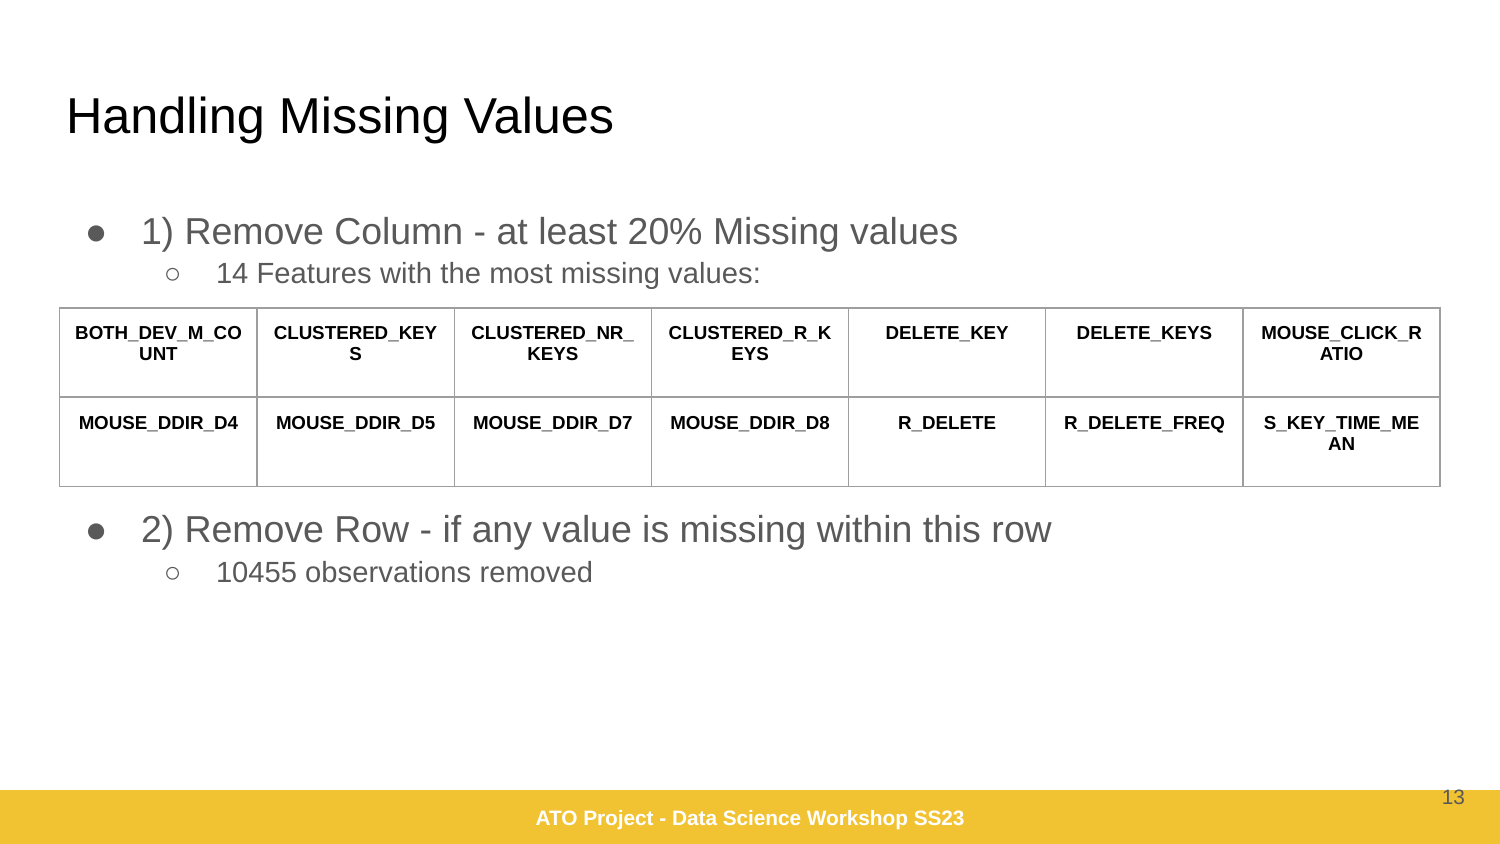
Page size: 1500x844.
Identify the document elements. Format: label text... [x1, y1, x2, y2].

table_cell S_KEY_TIME_MEAN [1244, 398, 1439, 486]
list 1) Remove Column - at least 20% Missing values 14 Features with the most missing values: 2) Remove Row - if any value is missing within this row 10455 observations removed [51, 189, 1449, 750]
table_cell MOUSE_DDIR_D8 [652, 398, 848, 486]
title Handling Missing Values [51, 72, 1449, 167]
table_header MOUSE_CLICK_RATIO [1244, 309, 1439, 396]
table_header CLUSTERED_KEYS [258, 309, 454, 396]
table_cell MOUSE_DDIR_D5 [258, 398, 454, 486]
table_cell R_DELETE_FREQ [1046, 398, 1242, 486]
slide_number ‹#› [1389, 764, 1480, 830]
table_header DELETE_KEY [849, 309, 1045, 396]
table_cell MOUSE_DDIR_D7 [455, 398, 651, 486]
table_header DELETE_KEYS [1046, 309, 1242, 396]
table_cell MOUSE_DDIR_D4 [60, 398, 256, 486]
table_header CLUSTERED_NR_KEYS [455, 309, 651, 396]
table_cell R_DELETE [849, 398, 1045, 486]
table_header BOTH_DEV_M_COUNT [60, 309, 256, 396]
table_header CLUSTERED_R_KEYS [652, 309, 848, 396]
